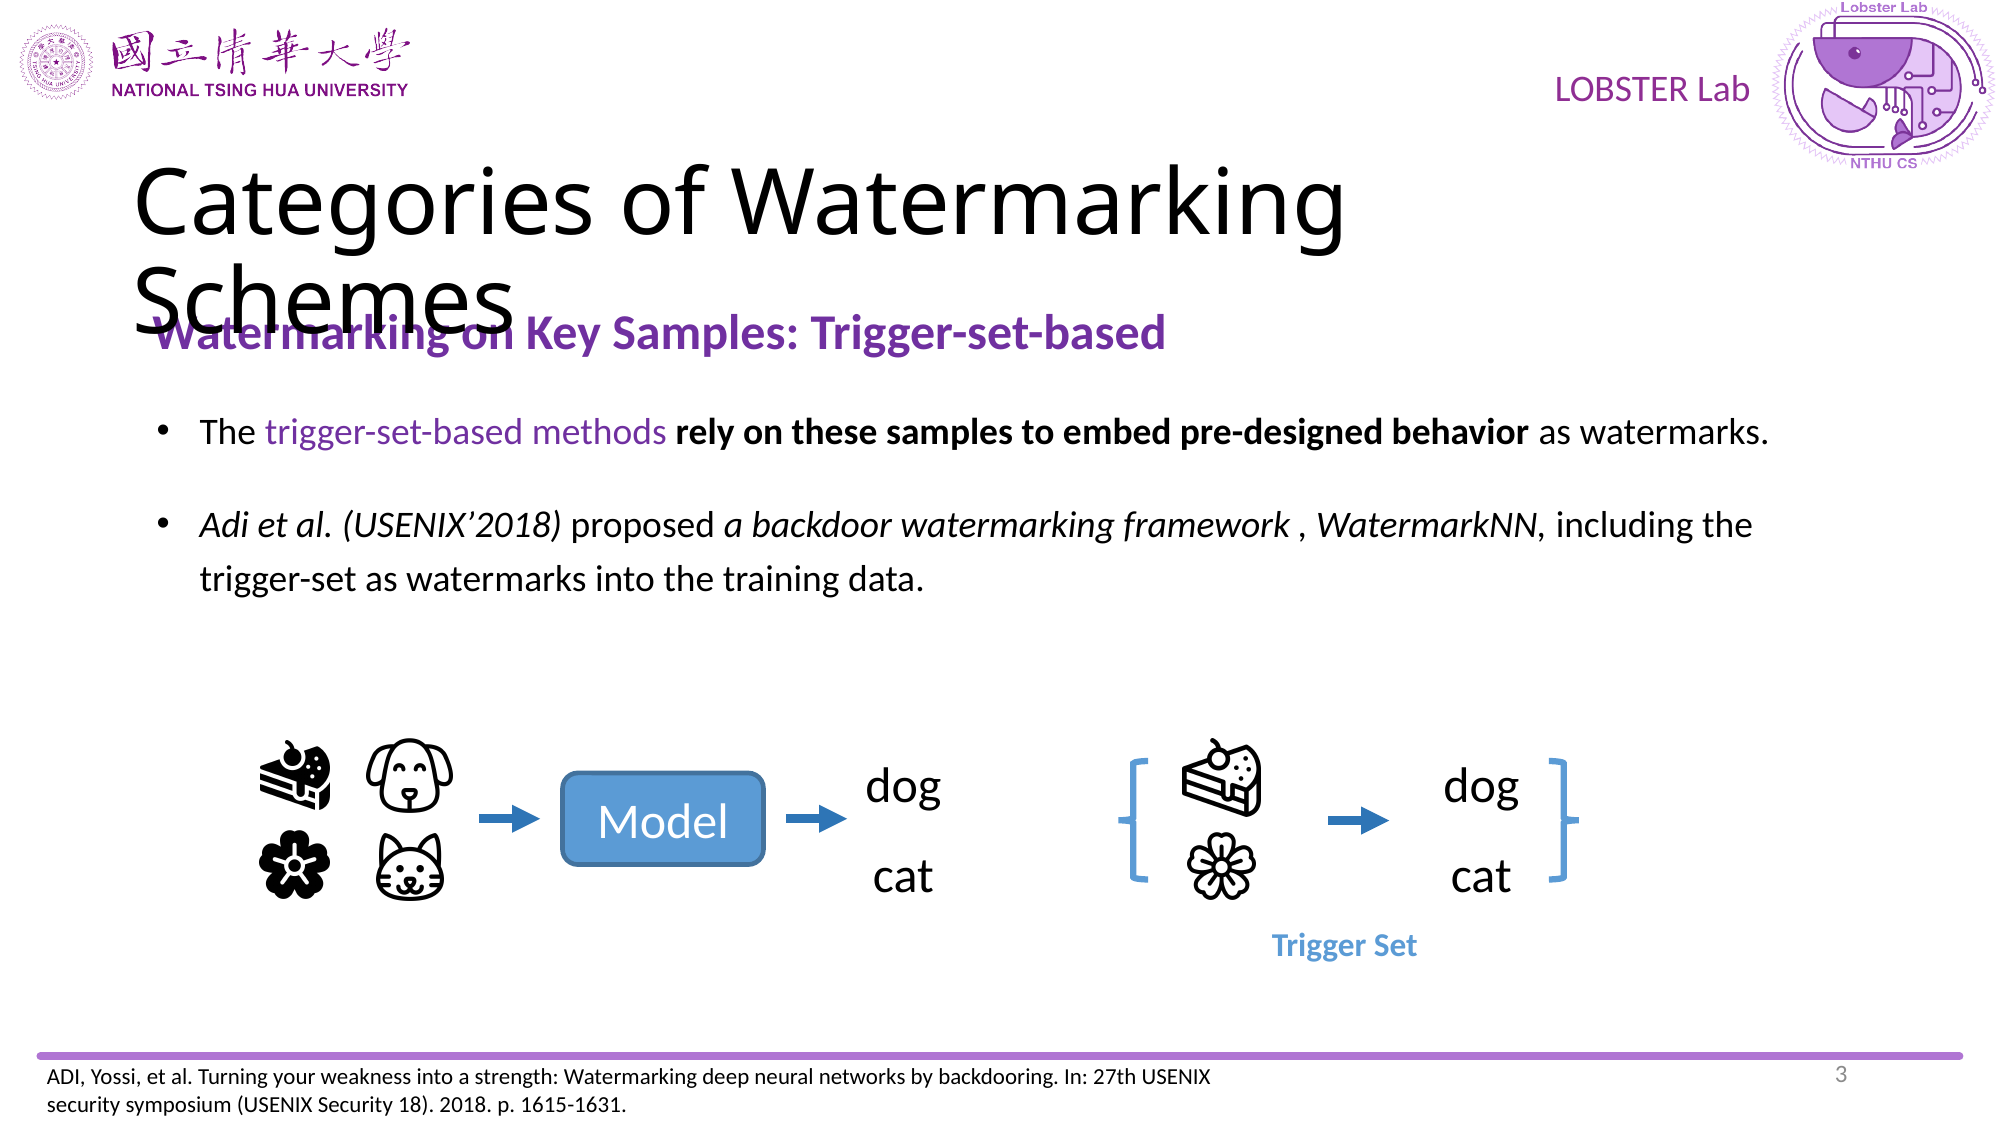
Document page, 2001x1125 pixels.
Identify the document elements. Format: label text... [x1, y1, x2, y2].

text_box [1118, 760, 1149, 880]
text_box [1182, 738, 1261, 901]
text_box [259, 740, 330, 900]
picture [1767, 0, 2000, 173]
text_box Trigger Set [1257, 916, 1433, 971]
text_box Watermarking on Key Samples: Trigger-set-based The trigger-set-based methods rely on these samples to embed pre-designed behavior as watermarks. Adi et al. (USENIX’2018) proposed a backdoor watermarking framework , WatermarkNN, including the trigger-set as watermarks into the training data. [137, 279, 1945, 692]
text_box [1548, 760, 1579, 880]
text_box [366, 715, 957, 904]
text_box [1327, 715, 1535, 904]
picture [19, 24, 410, 100]
slide_number 3 [1412, 1042, 1863, 1103]
text_box Categories of Watermarking Schemes [117, 148, 1640, 361]
text_box ADI, Yossi, et al. Turning your weakness into a strength: Watermarking deep neural networks by backdooring. In: 27th USENIX security symposium (USENIX Security 18). 2018. p. 1615-1631. [32, 1054, 1243, 1124]
